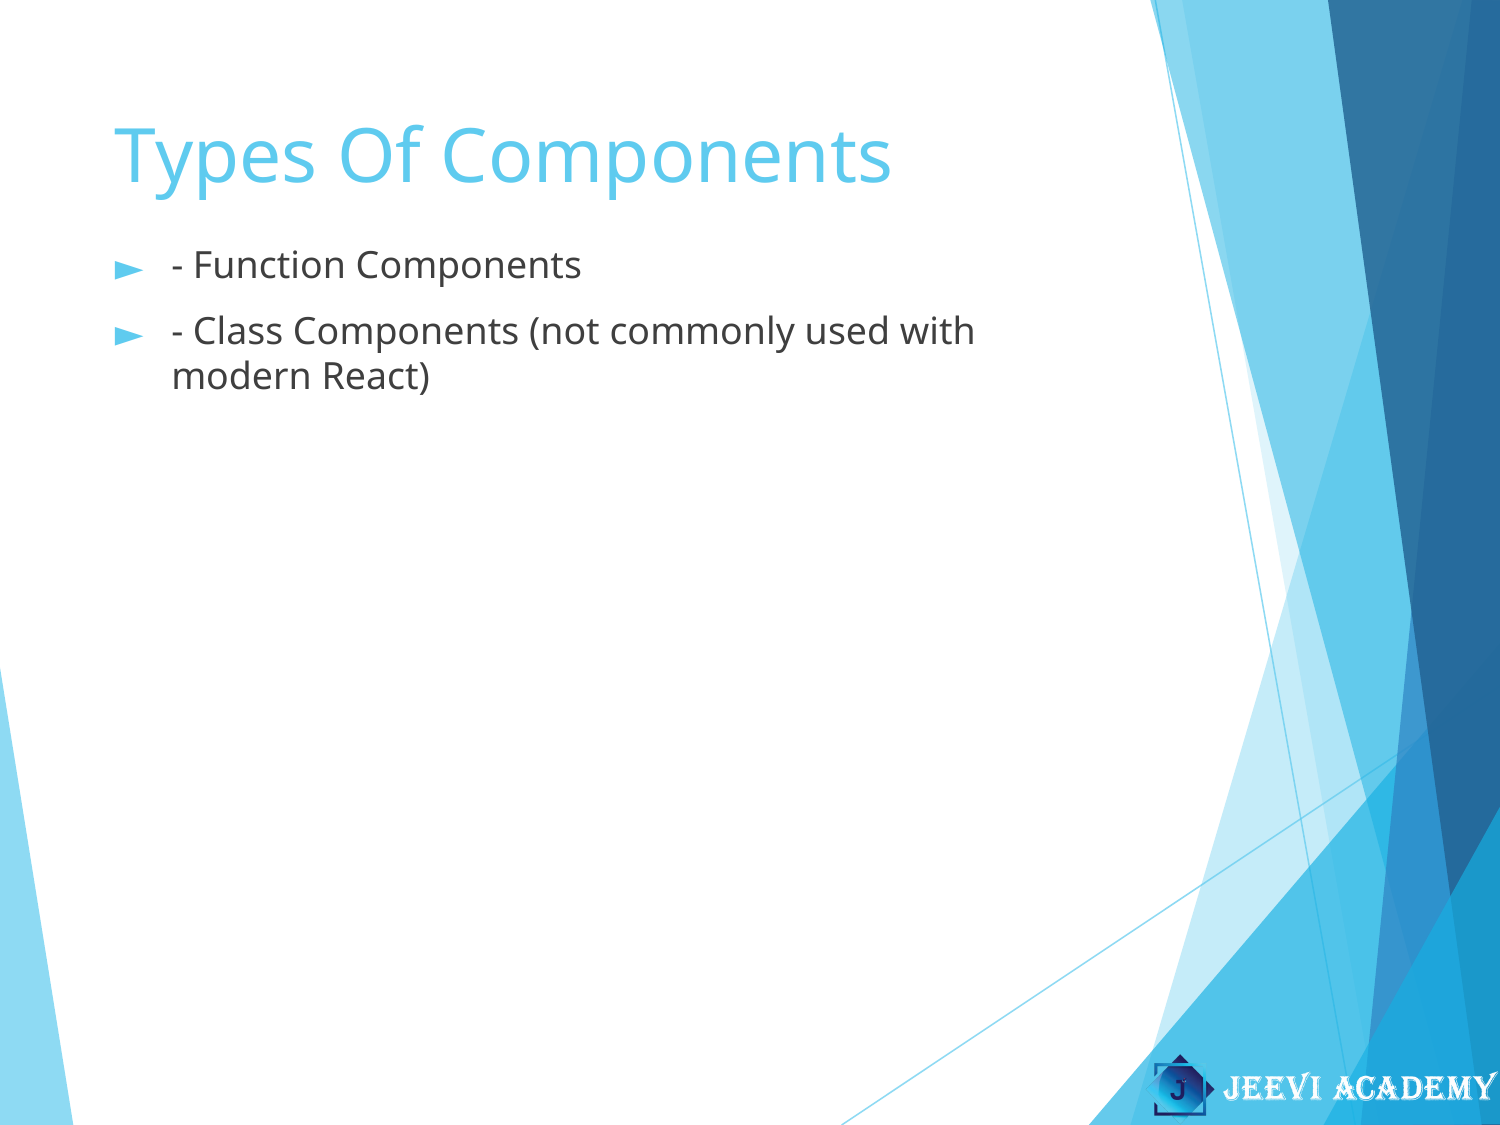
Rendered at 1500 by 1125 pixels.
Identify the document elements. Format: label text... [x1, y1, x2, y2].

list - Function Components - Class Components (not commonly used with modern React) [99, 233, 1142, 1073]
picture [1141, 1050, 1500, 1125]
title Types Of Components [99, 99, 1142, 233]
